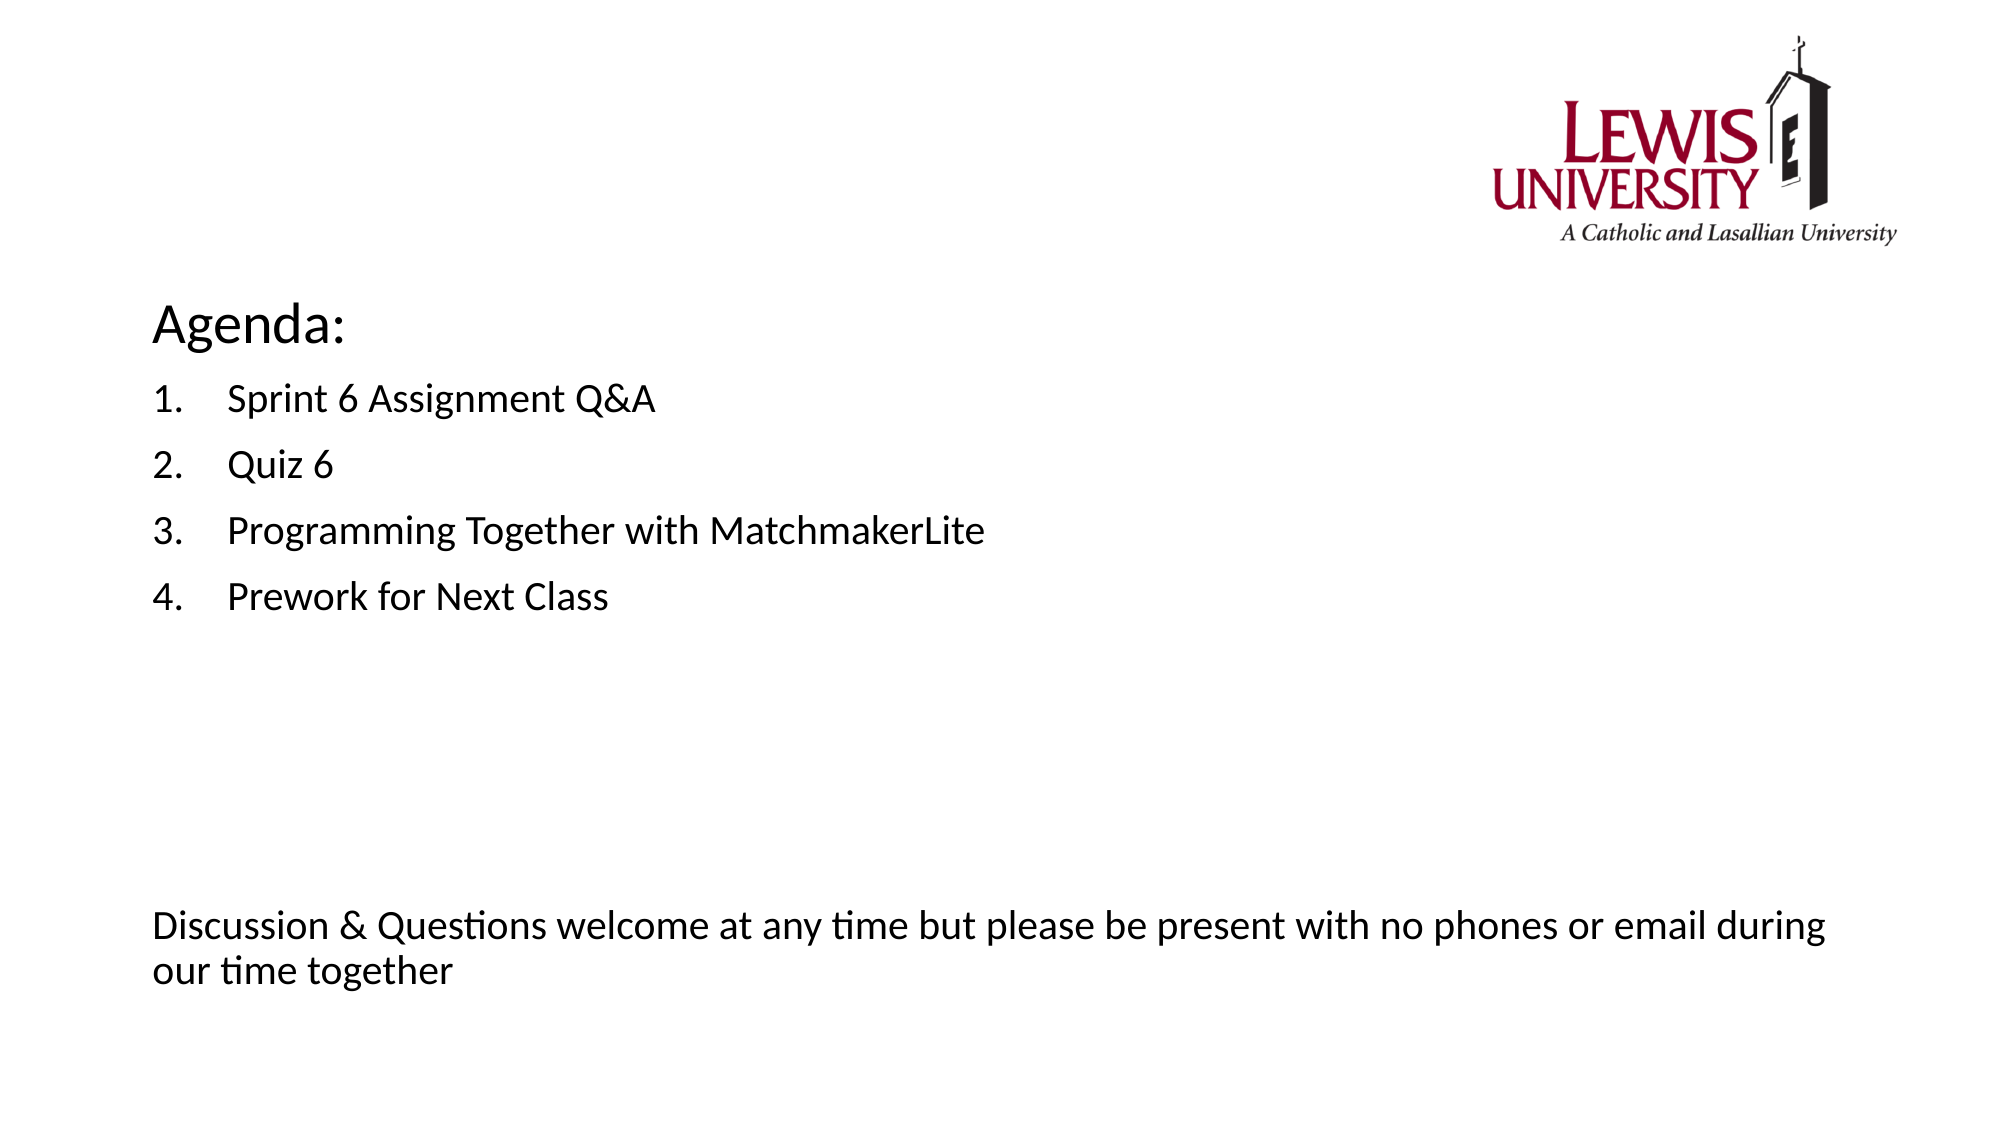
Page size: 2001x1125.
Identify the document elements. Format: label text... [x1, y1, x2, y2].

picture [1466, 25, 1903, 250]
text_box Discussion & Questions welcome at any time but please be present with no phones or email during our time together [137, 895, 1863, 1014]
list Agenda: Sprint 6 Assignment Q&A Quiz 6 Programming Together with MatchmakerLite Prework for Next Class [137, 285, 1863, 735]
